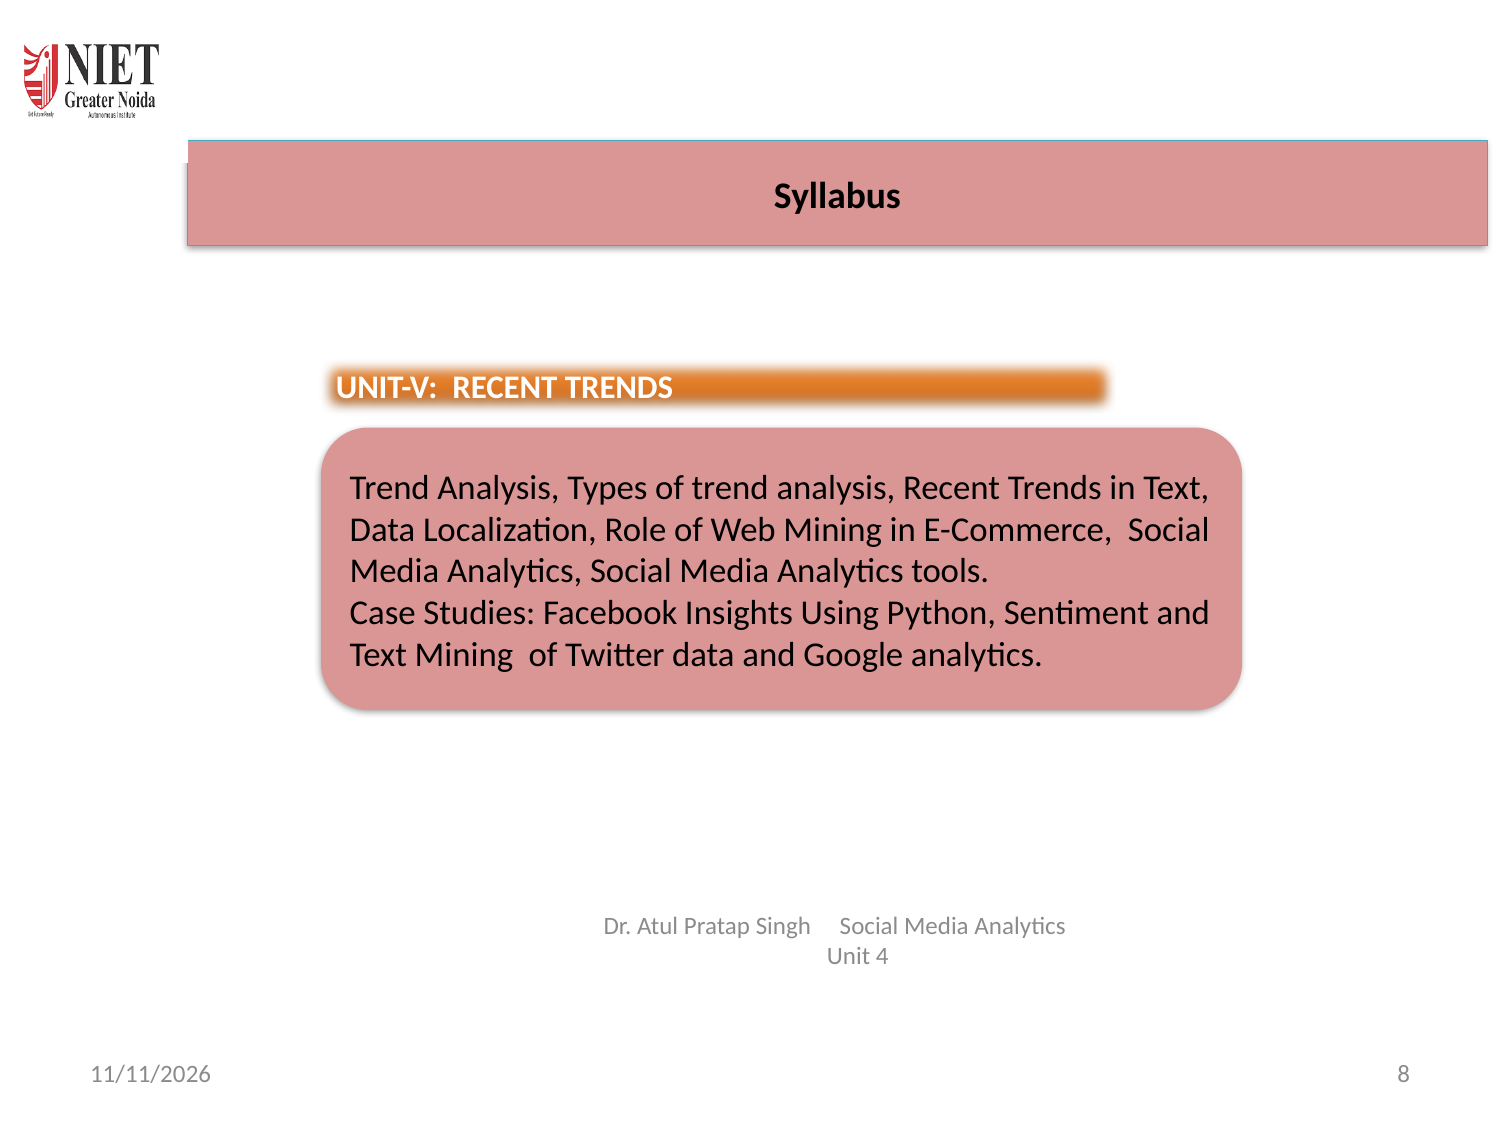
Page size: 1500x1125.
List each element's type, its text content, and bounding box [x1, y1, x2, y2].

footer Dr. Atul Pratap Singh Social Media Analytics Unit 4 [588, 922, 1088, 957]
text_box Syllabus [187, 140, 1488, 246]
text_box UNIT-V: RECENT TRENDS [341, 379, 1096, 393]
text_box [320, 427, 1243, 711]
slide_number 8 [1074, 1042, 1425, 1103]
picture [0, 0, 188, 163]
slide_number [75, 1042, 425, 1103]
